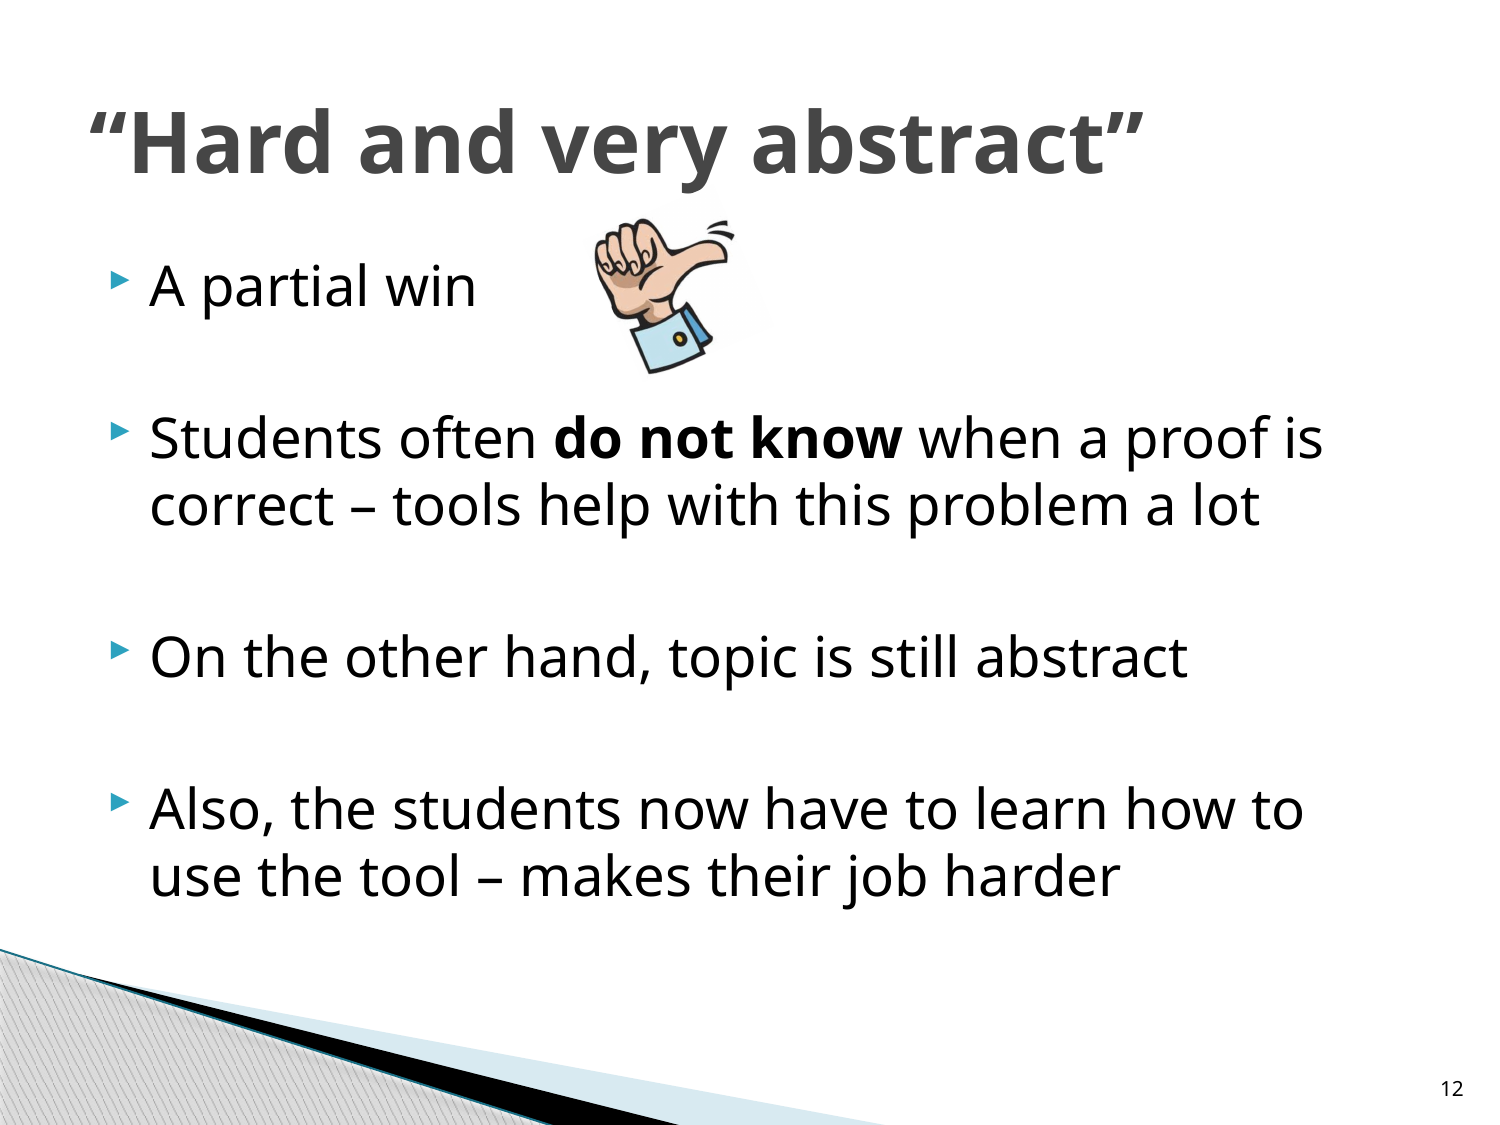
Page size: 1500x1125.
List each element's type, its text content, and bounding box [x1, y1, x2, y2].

list A partial win Students often do not know when a proof is correct – tools help with this problem a lot On the other hand, topic is still abstract Also, the students now have to learn how to use the tool – makes their job harder [75, 243, 1425, 986]
picture [583, 185, 773, 381]
slide_number 12 [1418, 1051, 1479, 1112]
title “Hard and very abstract” [75, 45, 1425, 233]
